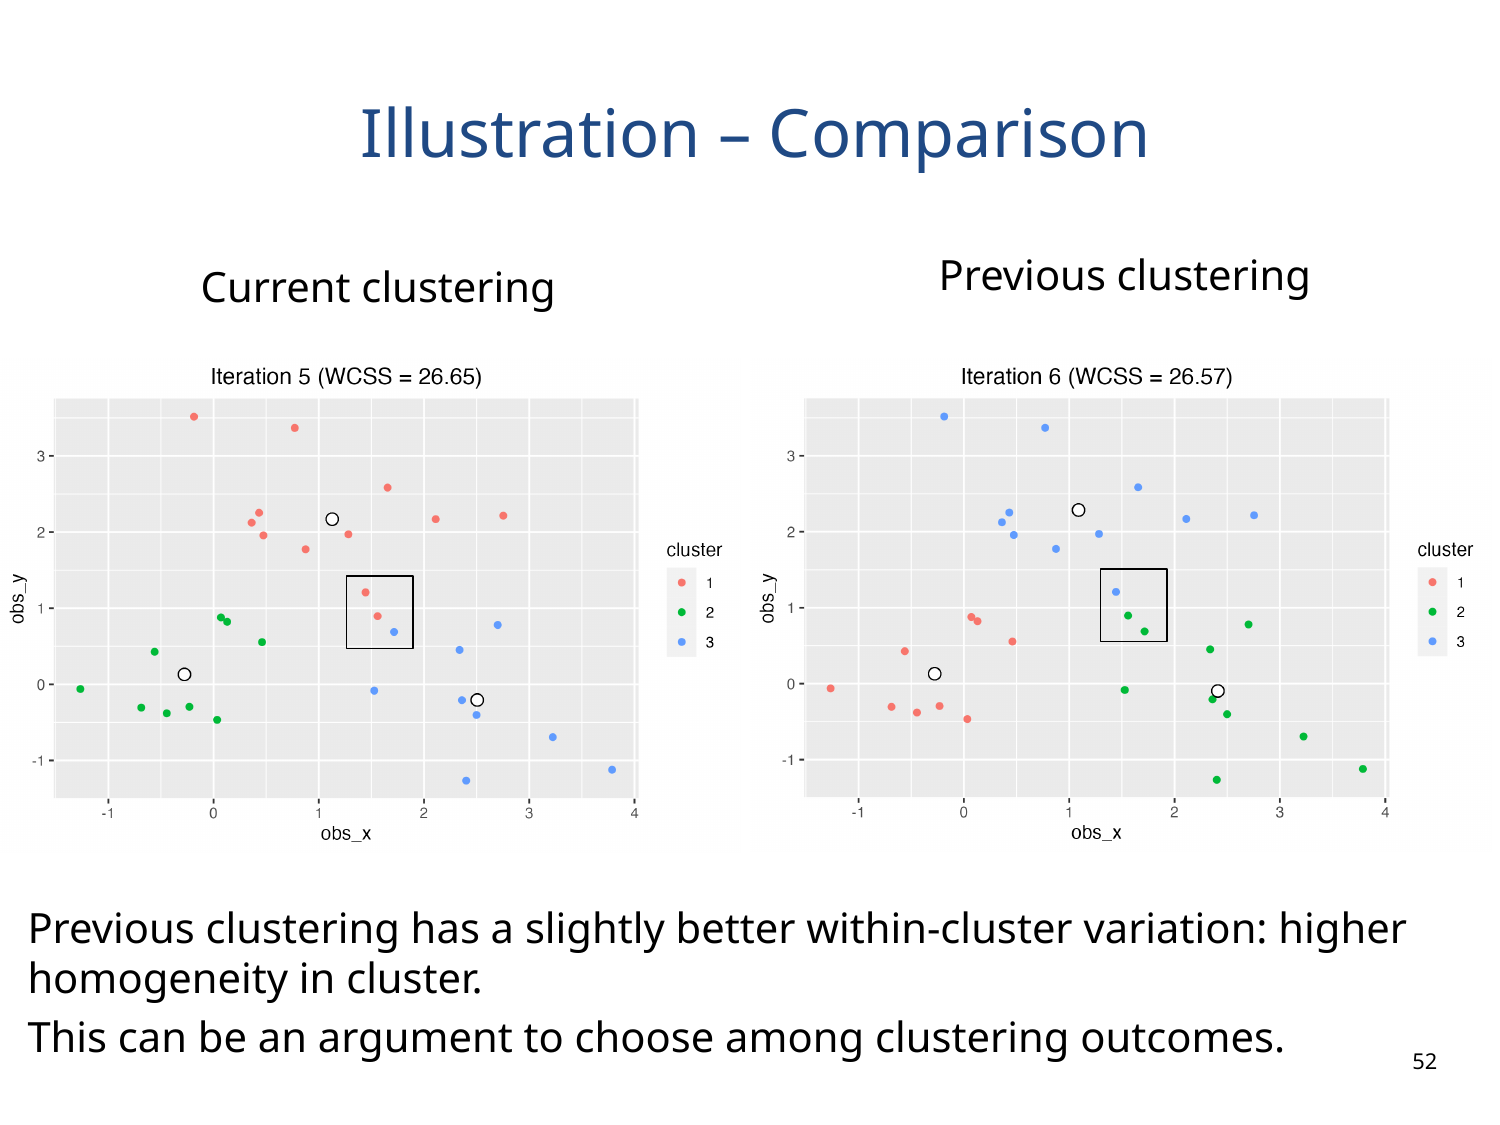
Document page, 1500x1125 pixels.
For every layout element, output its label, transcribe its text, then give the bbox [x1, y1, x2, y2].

text_box Previous clustering has a slightly better within-cluster variation: higher homogeneity in cluster. This can be an argument to choose among clustering outcomes. [12, 862, 1425, 1100]
text_box Previous clustering [923, 192, 1318, 356]
text_box Current clustering [185, 204, 580, 357]
title Illustration – Comparison [48, 48, 1465, 215]
slide_number 52 [1362, 1024, 1488, 1101]
picture [0, 358, 742, 853]
picture [750, 357, 1492, 853]
